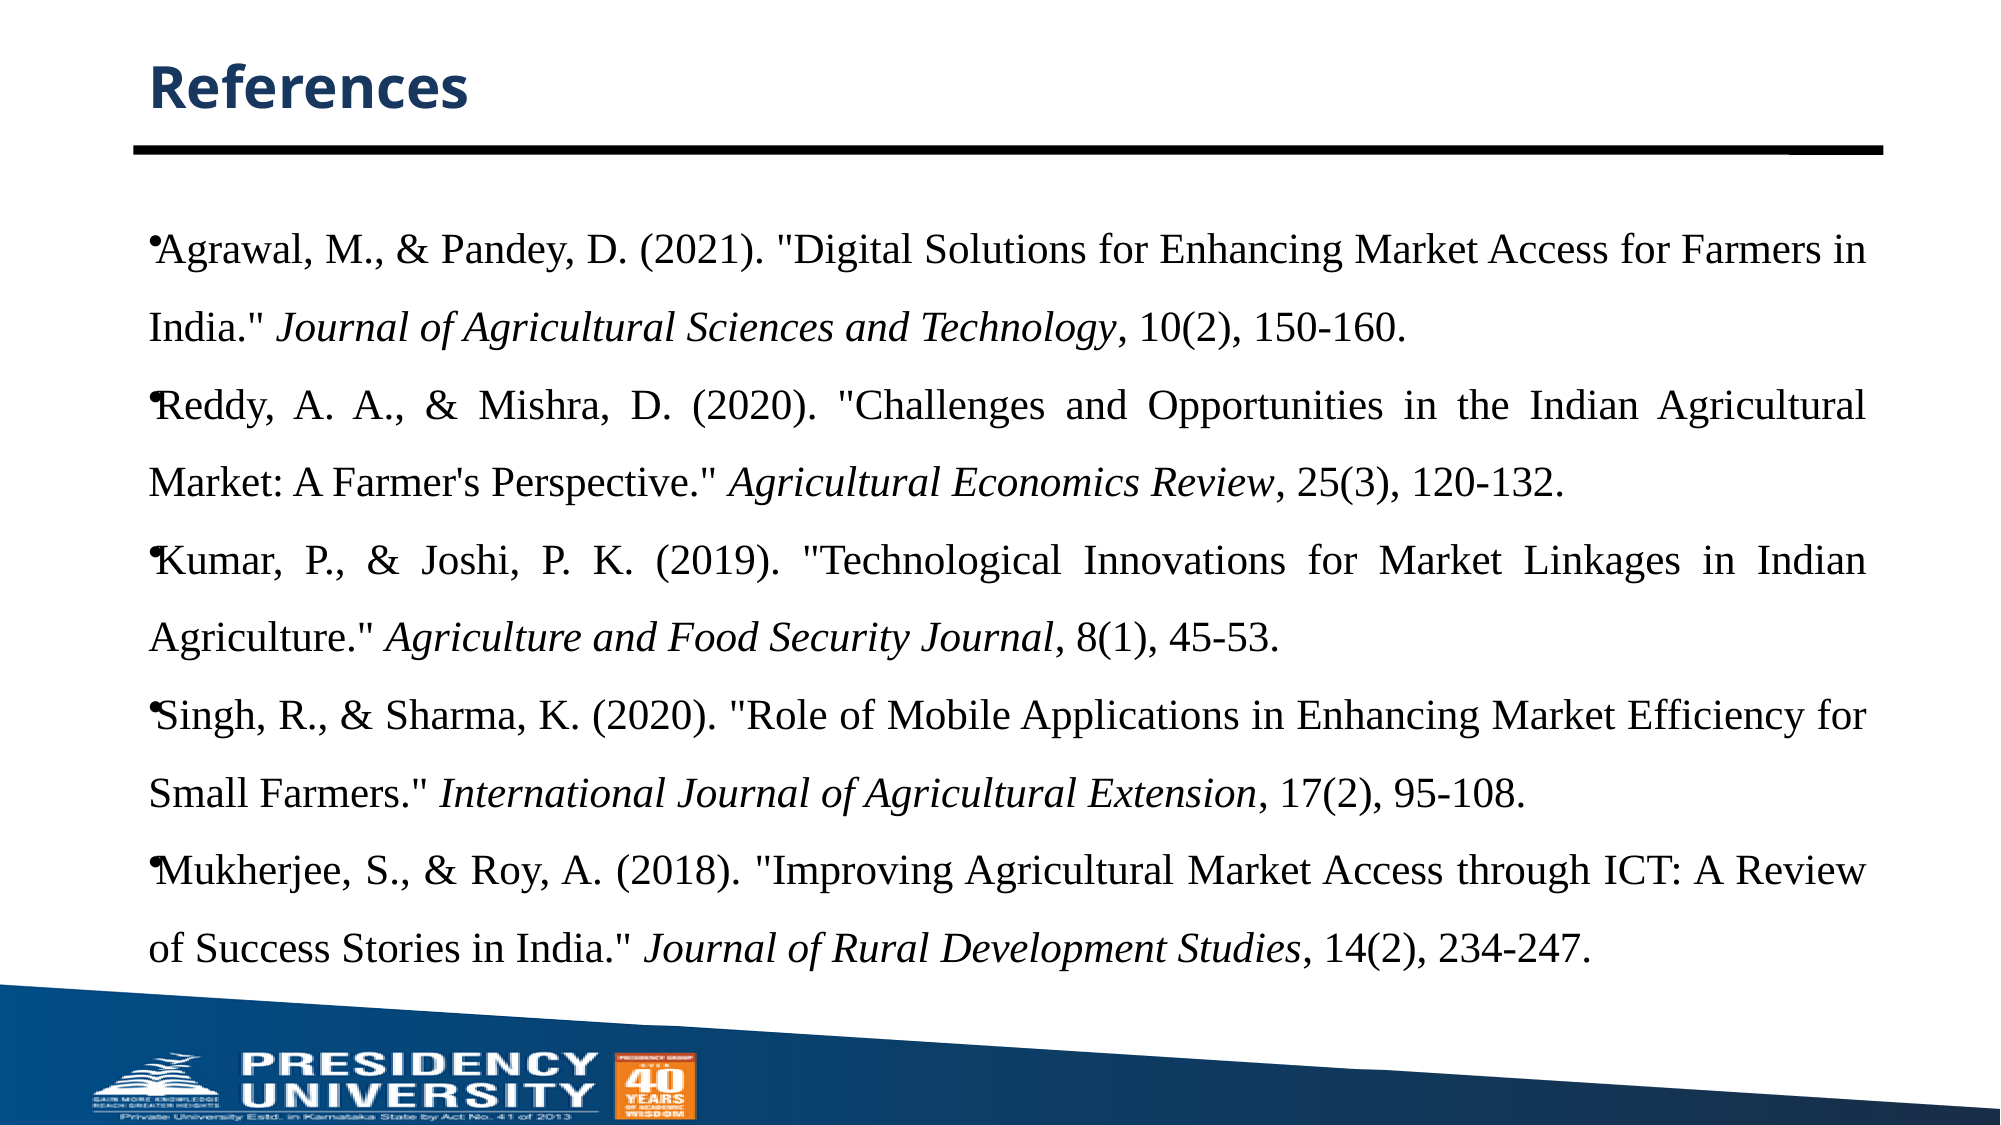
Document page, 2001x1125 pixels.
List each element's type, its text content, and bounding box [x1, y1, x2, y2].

picture [0, 982, 2000, 1125]
list Agrawal, M., & Pandey, D. (2021). "Digital Solutions for Enhancing Market Access for Farmers in India." Journal of Agricultural Sciences and Technology, 10(2), 150-160. Reddy, A. A., & Mishra, D. (2020). "Challenges and Opportunities in the Indian Agricultural Market: A Farmer's Perspective." Agricultural Economics Review, 25(3), 120-132. Kumar, P., & Joshi, P. K. (2019). "Technological Innovations for Market Linkages in Indian Agriculture." Agriculture and Food Security Journal, 8(1), 45-53. Singh, R., & Sharma, K. (2020). "Role of Mobile Applications in Enhancing Market Efficiency for Small Farmers." International Journal of Agricultural Extension, 17(2), 95-108. Mukherjee, S., & Roy, A. (2018). "Improving Agricultural Market Access through ICT: A Review of Success Stories in India." Journal of Rural Development Studies, 14(2), 234-247. [133, 187, 1884, 1000]
title References [133, 45, 1884, 125]
